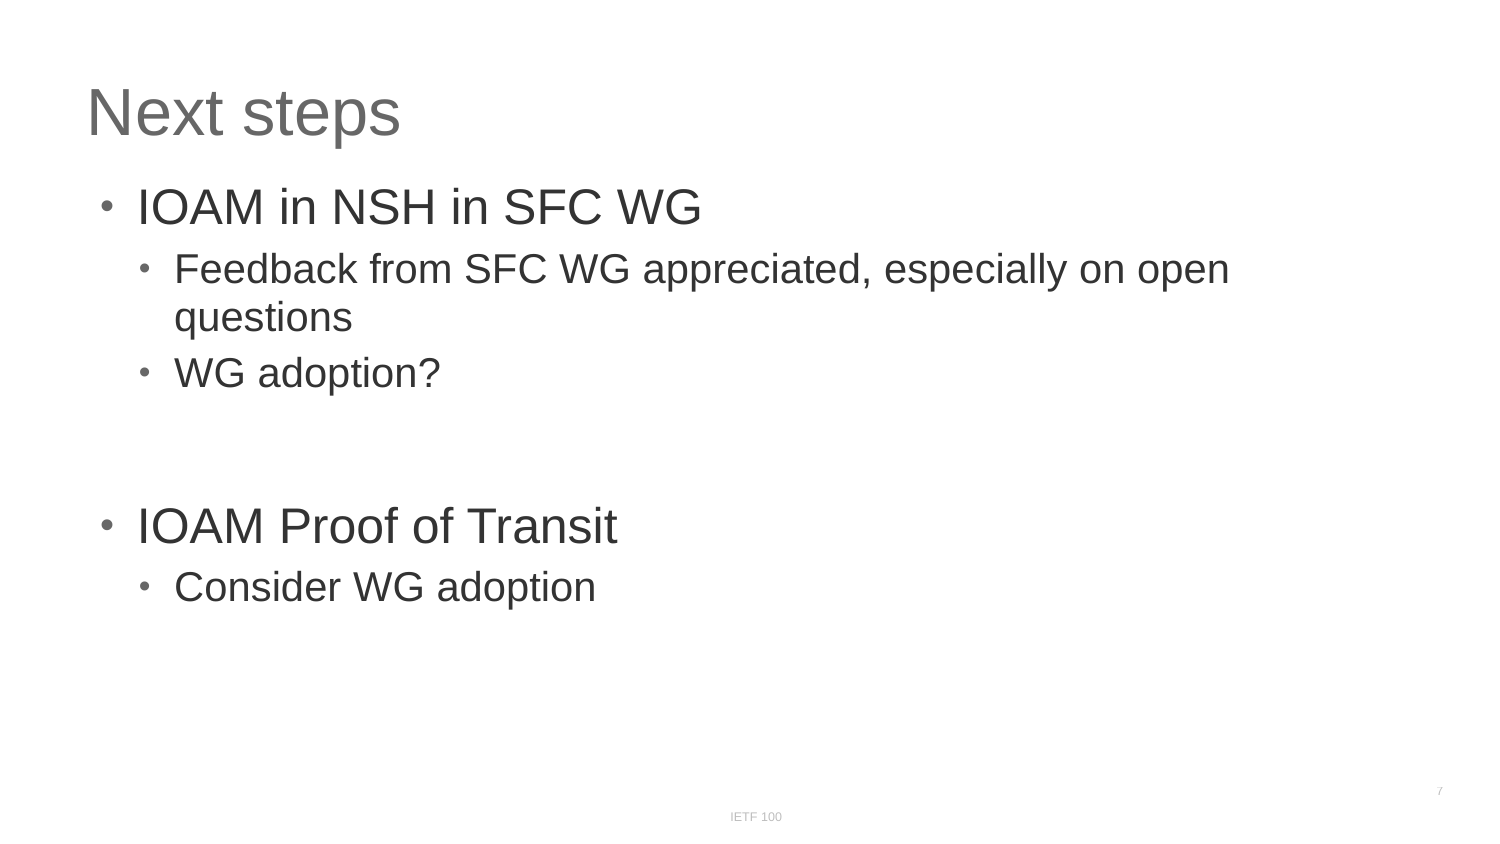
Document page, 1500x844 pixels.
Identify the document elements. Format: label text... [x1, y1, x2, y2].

title Next steps [71, 55, 1441, 176]
list IOAM in NSH in SFC WG Feedback from SFC WG appreciated, especially on open questions WG adoption? IOAM Proof of Transit Consider WG adoption [75, 176, 1434, 820]
